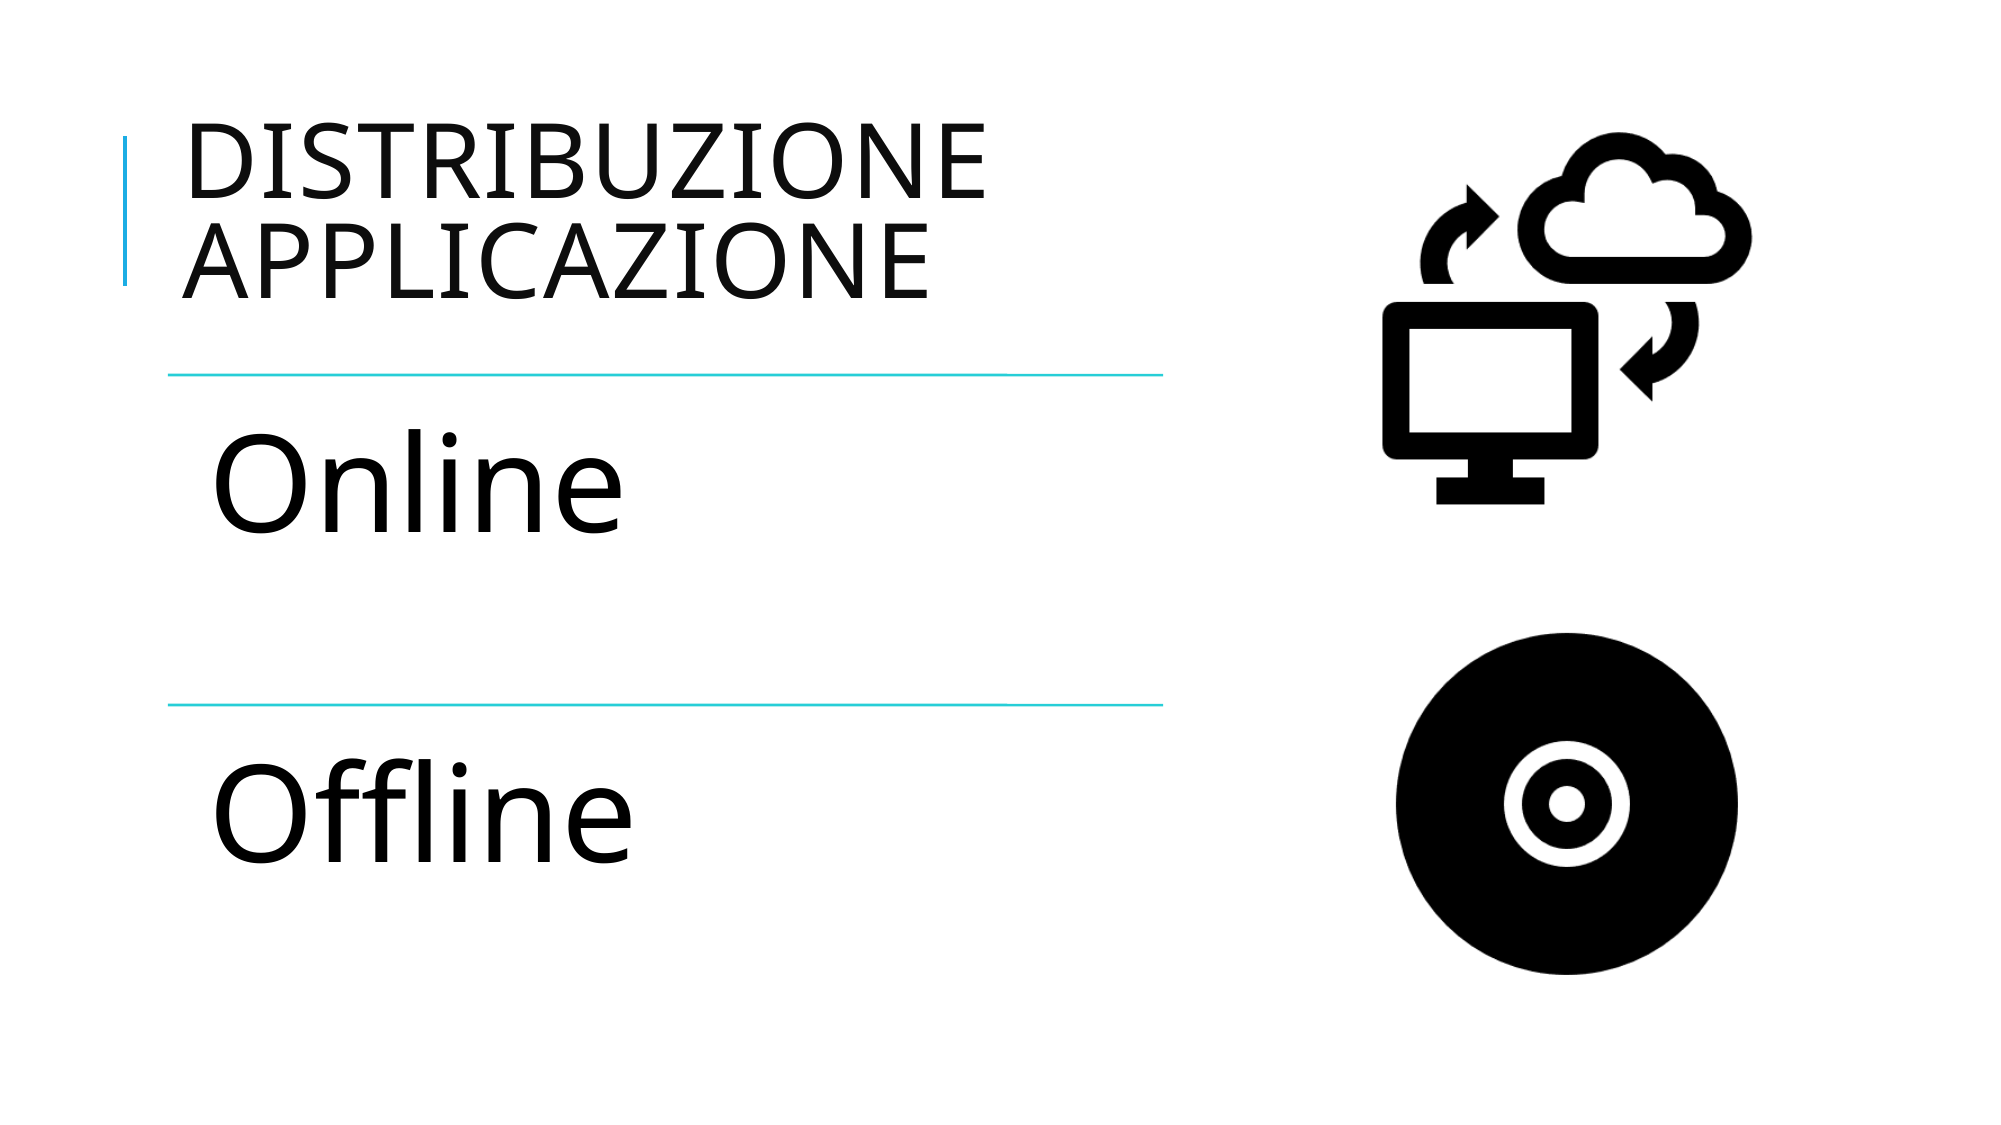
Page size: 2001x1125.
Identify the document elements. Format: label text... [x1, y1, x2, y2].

title Distribuzione applicazione [168, 96, 1164, 342]
picture [1351, 104, 1783, 537]
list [167, 374, 1164, 1036]
picture [1351, 588, 1783, 1021]
